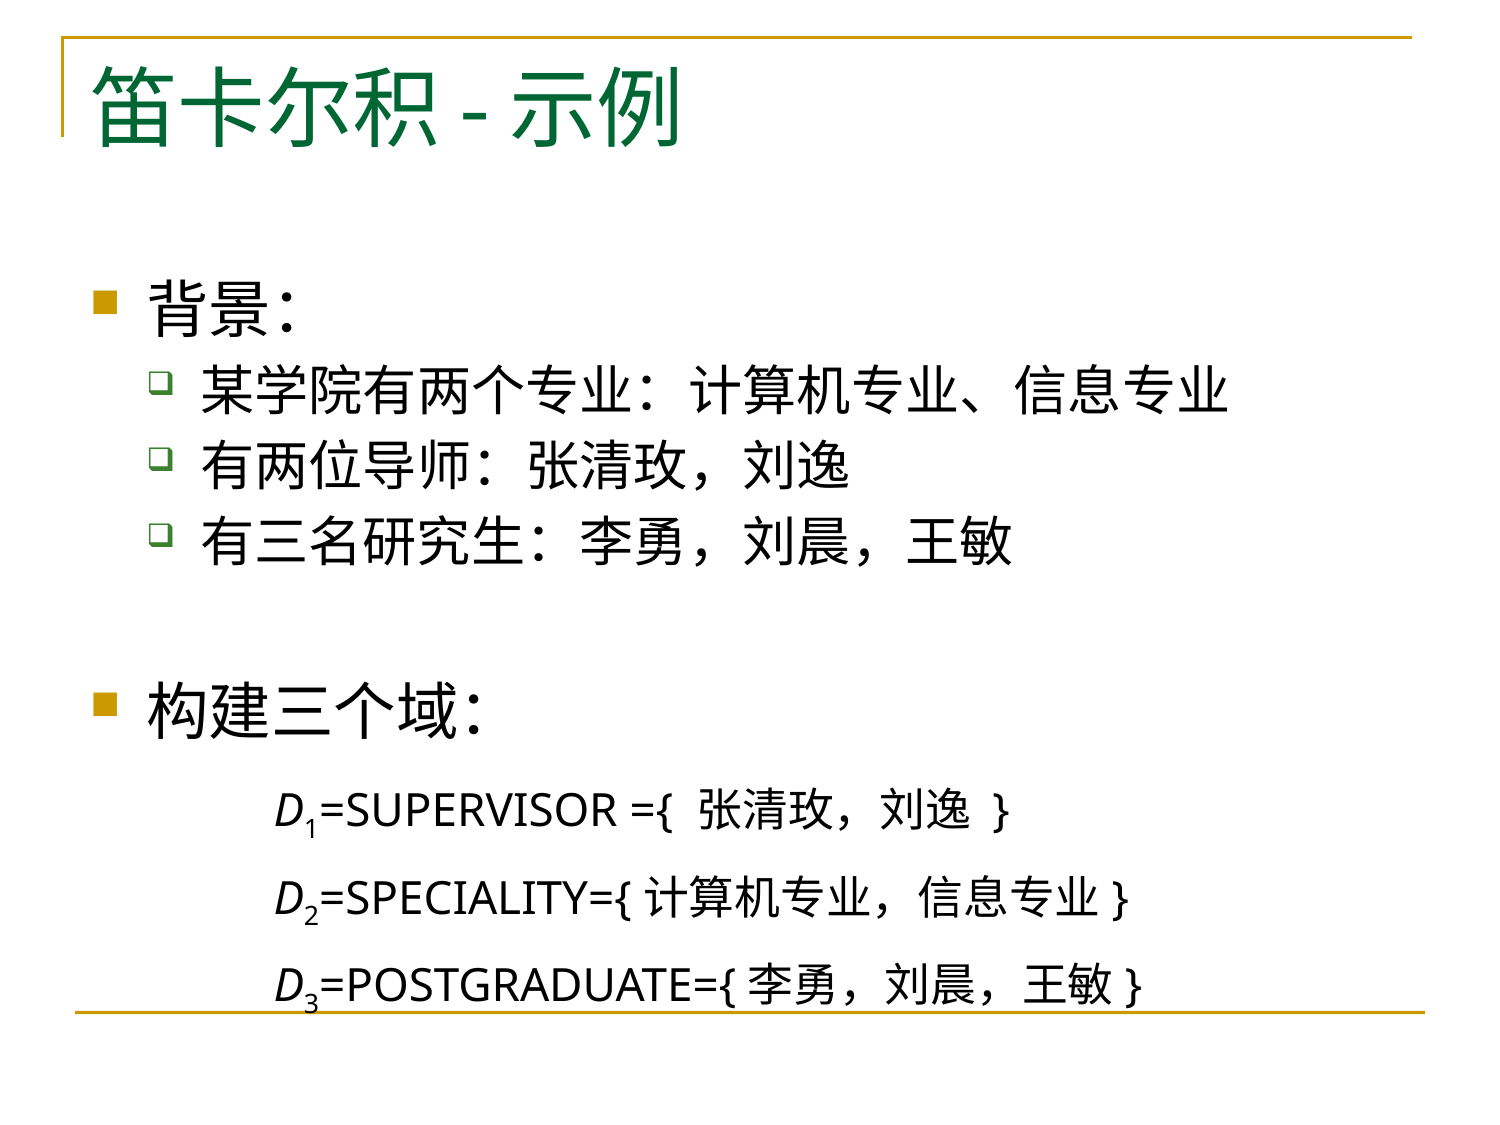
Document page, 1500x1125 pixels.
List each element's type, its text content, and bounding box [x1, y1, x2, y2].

title 笛卡尔积-示例 [74, 45, 1426, 233]
list 背景： 某学院有两个专业：计算机专业、信息专业 有两位导师：张清玫，刘逸 有三名研究生：李勇，刘晨，王敏 构建三个域： [74, 262, 1426, 1006]
text_box D1=SUPERVISOR ={ 张清玫，刘逸 } D2=SPECIALITY={计算机专业，信息专业} D3=POSTGRADUATE={李勇，刘晨，王敏} [147, 773, 1285, 1026]
